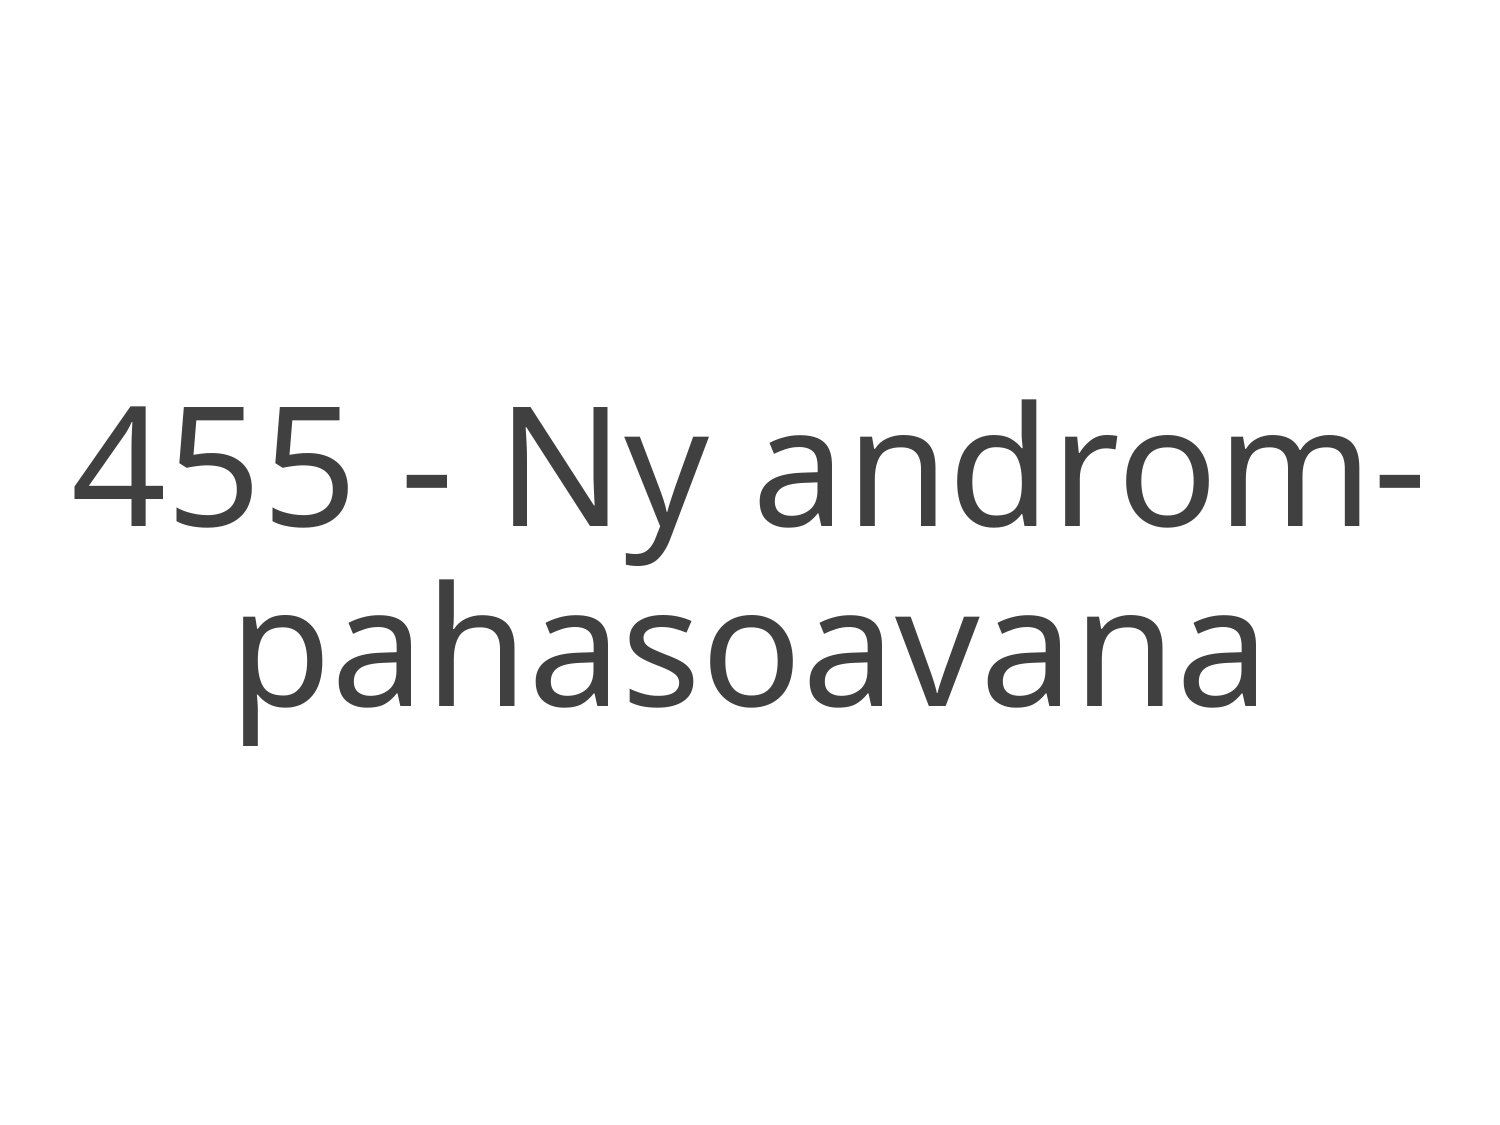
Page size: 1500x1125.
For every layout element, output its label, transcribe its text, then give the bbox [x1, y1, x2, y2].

title 455 - Ny androm-pahasoavana [0, 453, 1500, 672]
